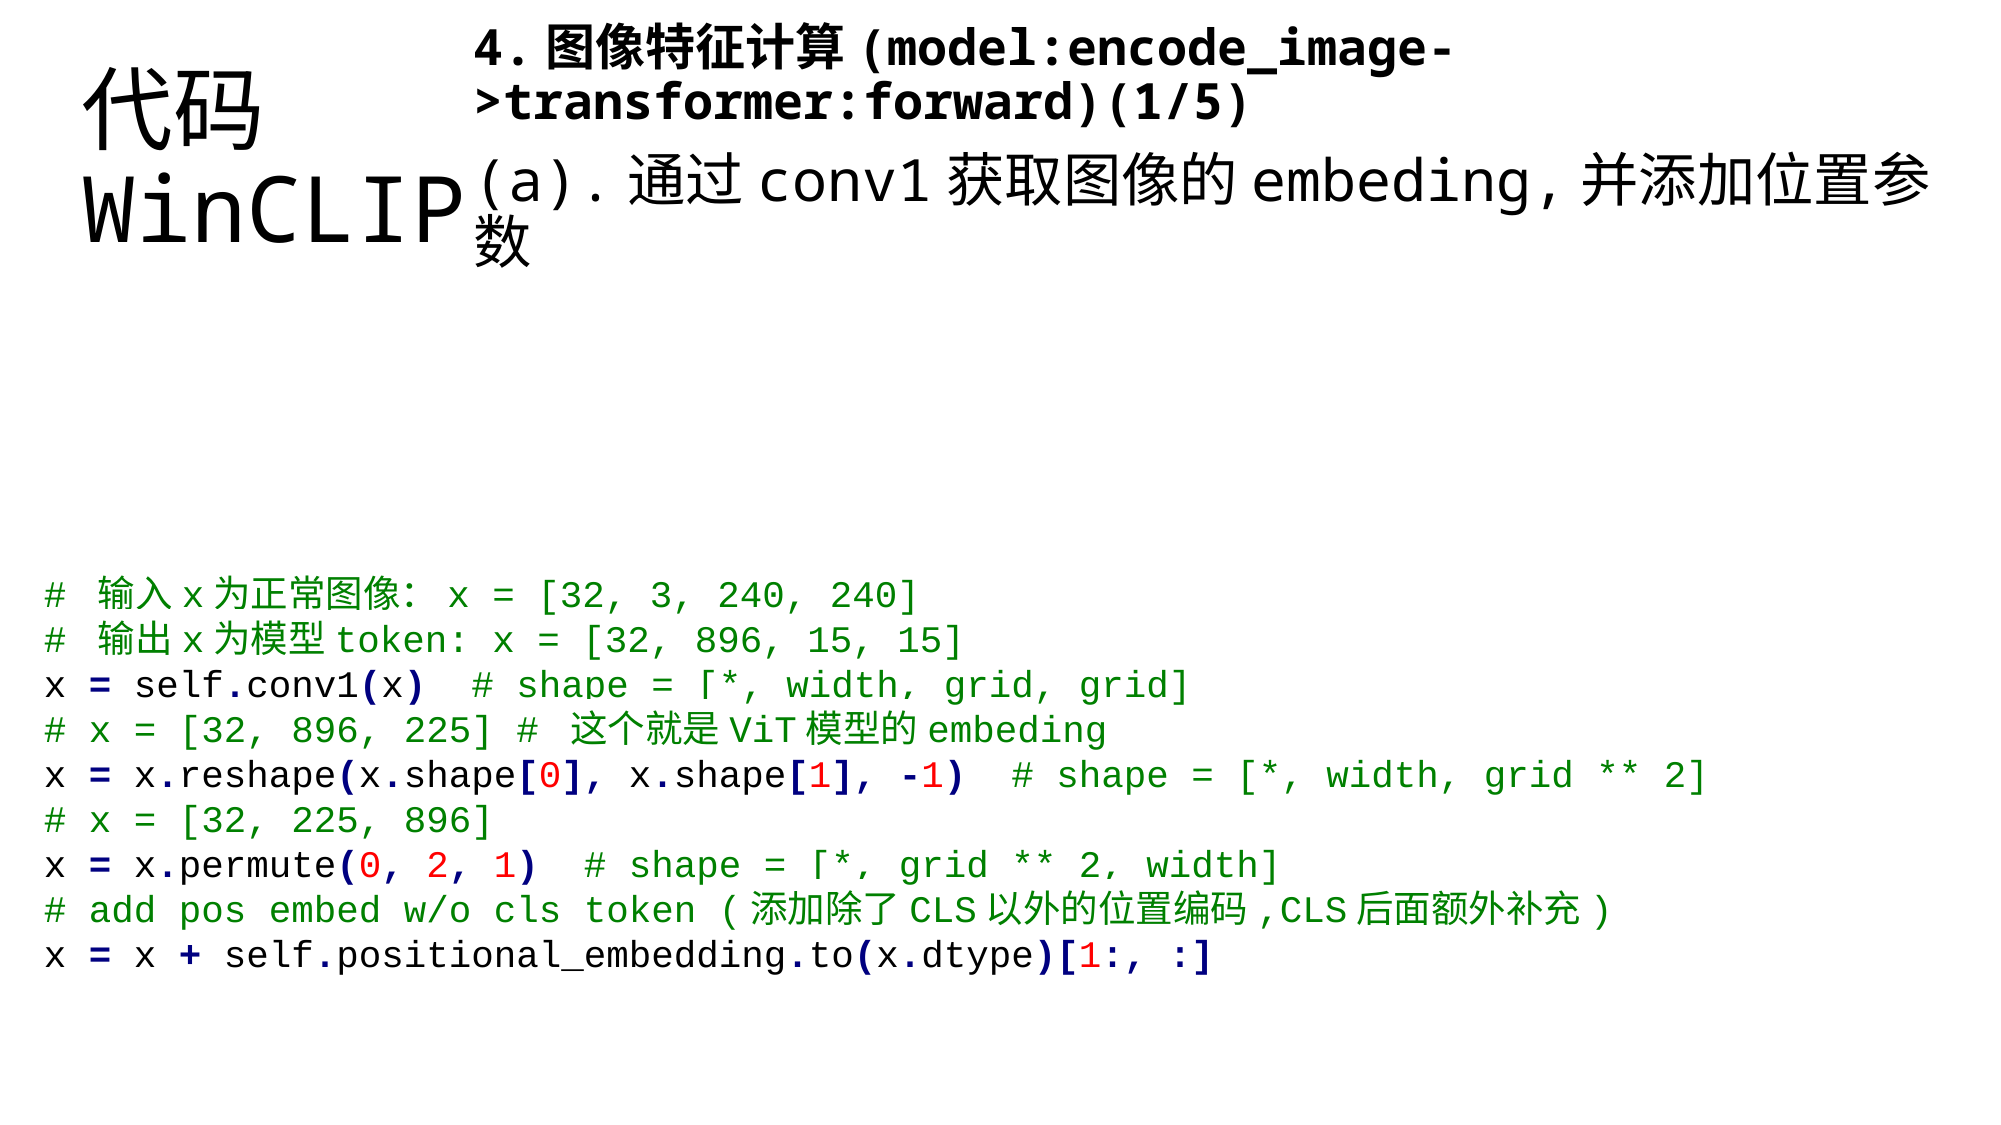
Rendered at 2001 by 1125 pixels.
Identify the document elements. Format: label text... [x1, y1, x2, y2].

list 4.图像特征计算(model:encode_image->transformer:forward)(1/5) (a).通过conv1获取图像的embeding,并添加位置参数 [458, 14, 1986, 466]
title 代码 WinCLIP [66, 55, 509, 273]
text_box # 输入x为正常图像：x = [32, 3, 240, 240] # 输出x为模型token: x = [32, 896, 15, 15] x = self.conv1(x) # shape = [*, width, grid, grid] # x = [32, 896, 225] # 这个就是ViT模型的embeding x = x.reshape(x.shape[0], x.shape[1], -1) # shape = [*, width, grid ** 2] # x = [32, 225, 896] x = x.permute(0, 2, 1) # shape = [*, grid ** 2, width] # add pos embed w/o cls token (添加除了CLS以外的位置编码,CLS后面额外补充) x = x + self.positional_embedding.to(x.dtype)[1:, :] [29, 562, 1798, 983]
